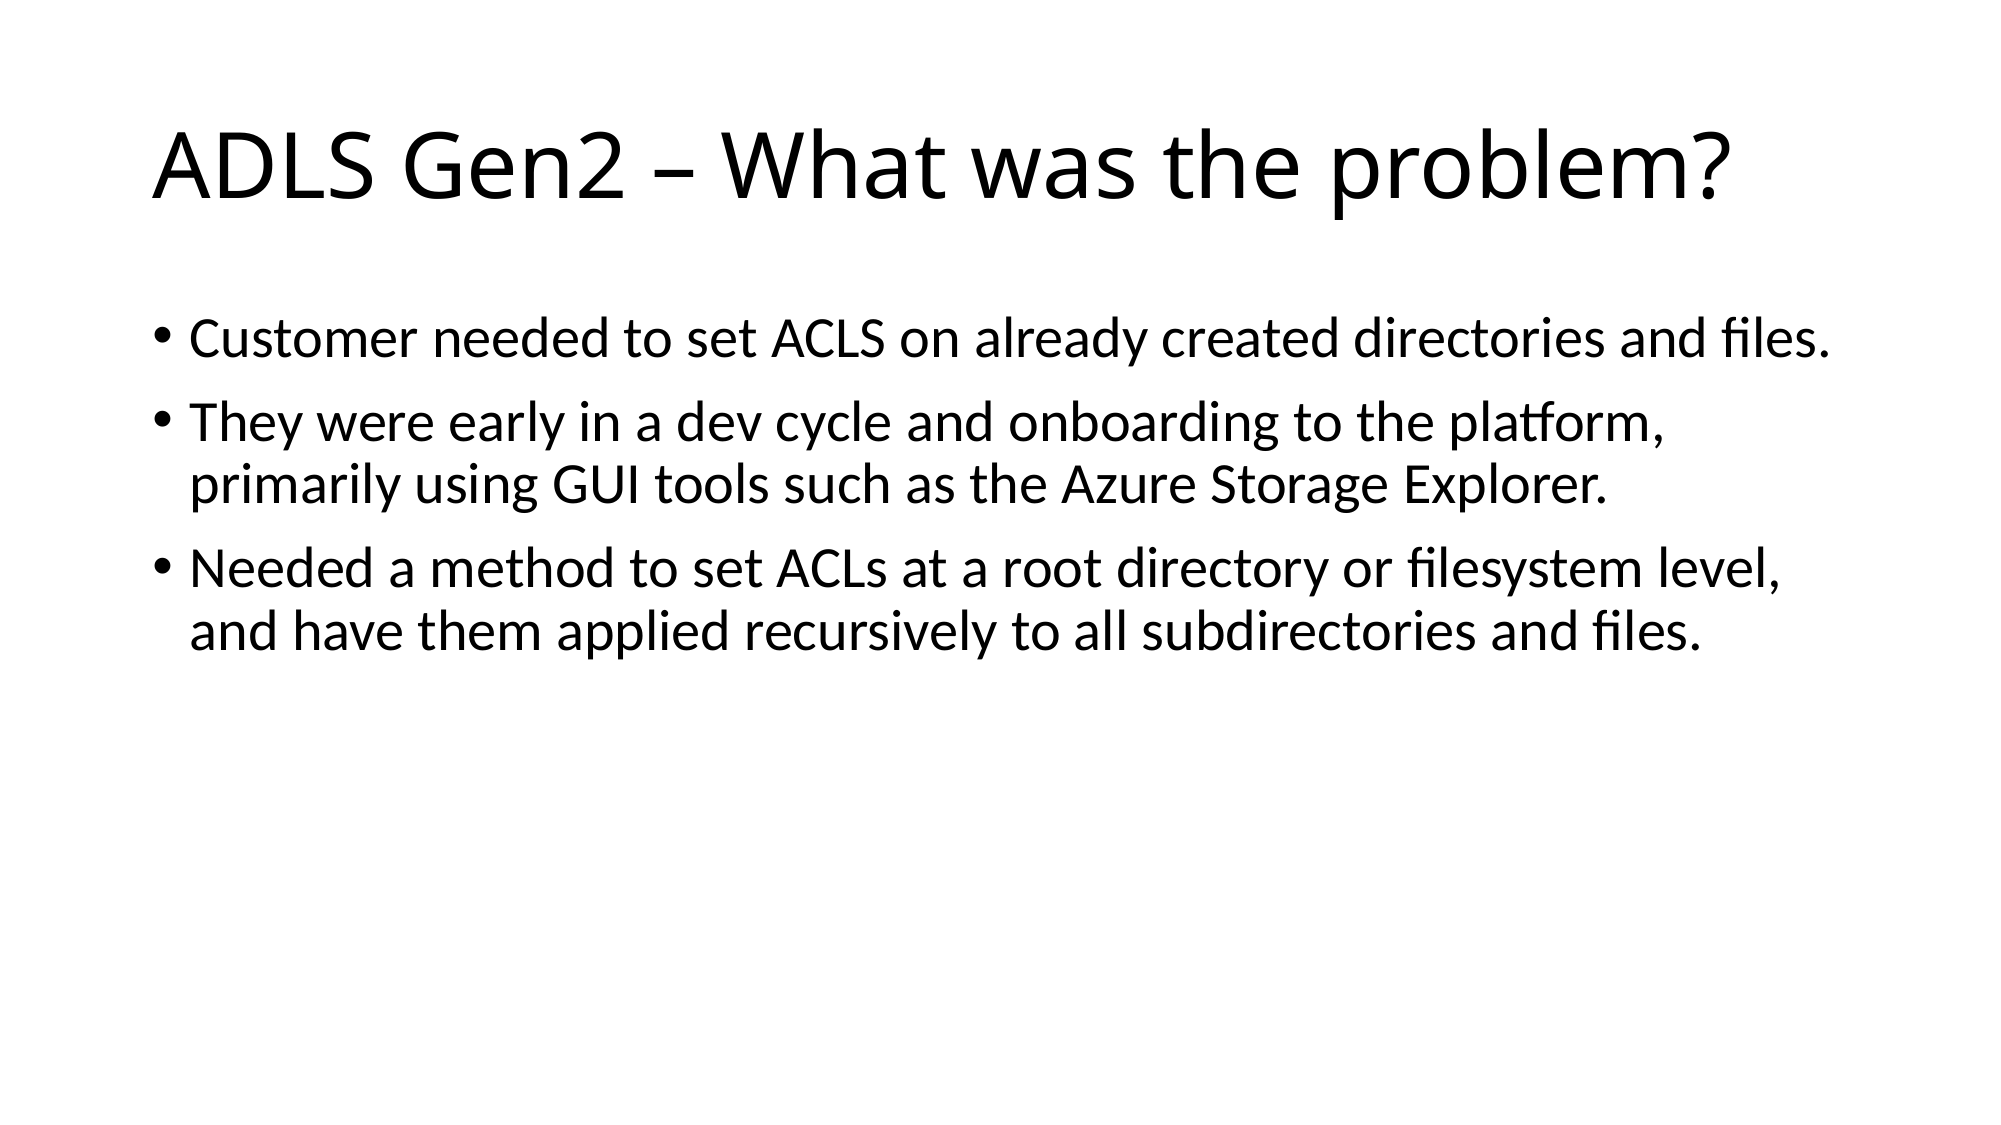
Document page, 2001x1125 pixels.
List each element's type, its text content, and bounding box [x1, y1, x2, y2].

list Customer needed to set ACLS on already created directories and files. They were early in a dev cycle and onboarding to the platform, primarily using GUI tools such as the Azure Storage Explorer. Needed a method to set ACLs at a root directory or filesystem level, and have them applied recursively to all subdirectories and files. [137, 299, 1863, 1014]
title ADLS Gen2 – What was the problem? [137, 59, 1863, 278]
